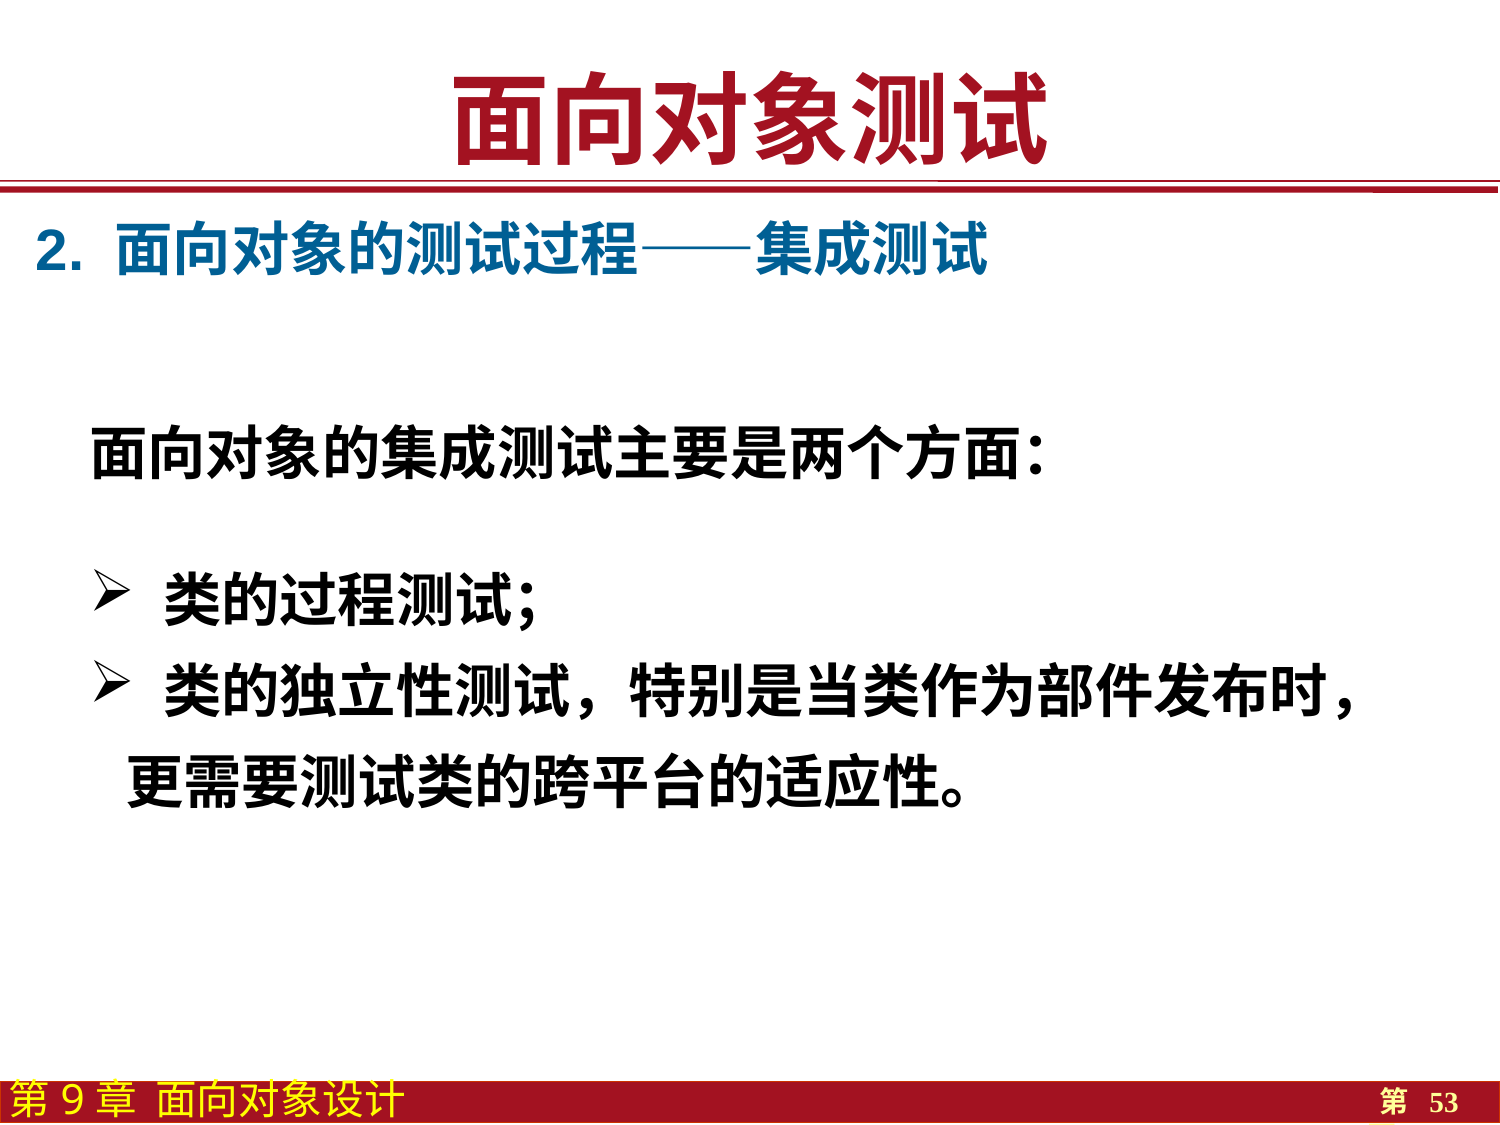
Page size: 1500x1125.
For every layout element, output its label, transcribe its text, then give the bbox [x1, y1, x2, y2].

text_box 面向对象测试 [254, 49, 1245, 185]
text_box 面向对象的集成测试主要是两个方面： 类的过程测试； 类的独立性测试，特别是当类作为部件发布时，更需要测试类的跨平台的适应性。 [74, 387, 1436, 822]
text_box 2. 面向对象的测试过程——集成测试 [20, 212, 1383, 291]
